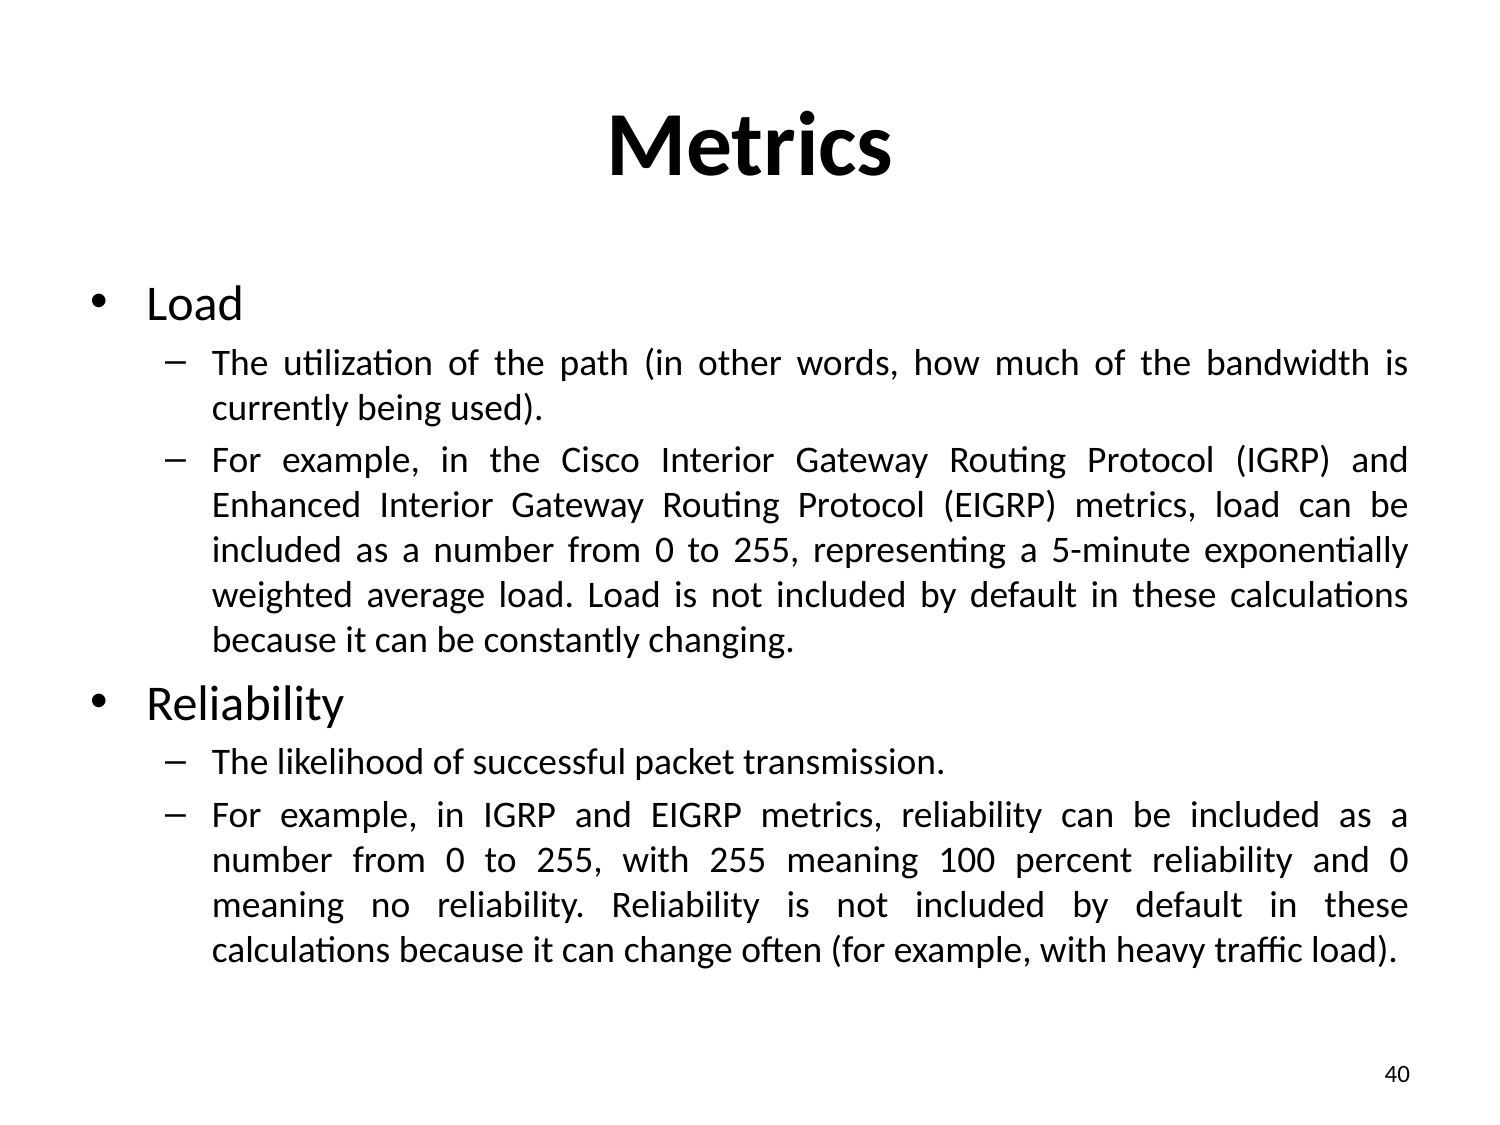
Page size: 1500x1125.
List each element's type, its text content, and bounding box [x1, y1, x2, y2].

title Metrics [75, 45, 1425, 233]
list Load The utilization of the path (in other words, how much of the bandwidth is currently being used). For example, in the Cisco Interior Gateway Routing Protocol (IGRP) and Enhanced Interior Gateway Routing Protocol (EIGRP) metrics, load can be included as a number from 0 to 255, representing a 5-minute exponentially weighted average load. Load is not included by default in these calculations because it can be constantly changing. Reliability The likelihood of successful packet transmission. For example, in IGRP and EIGRP metrics, reliability can be included as a number from 0 to 255, with 255 meaning 100 percent reliability and 0 meaning no reliability. Reliability is not included by default in these calculations because it can change often (for example, with heavy traffic load). [75, 262, 1425, 1005]
slide_number 40 [1074, 1042, 1425, 1103]
